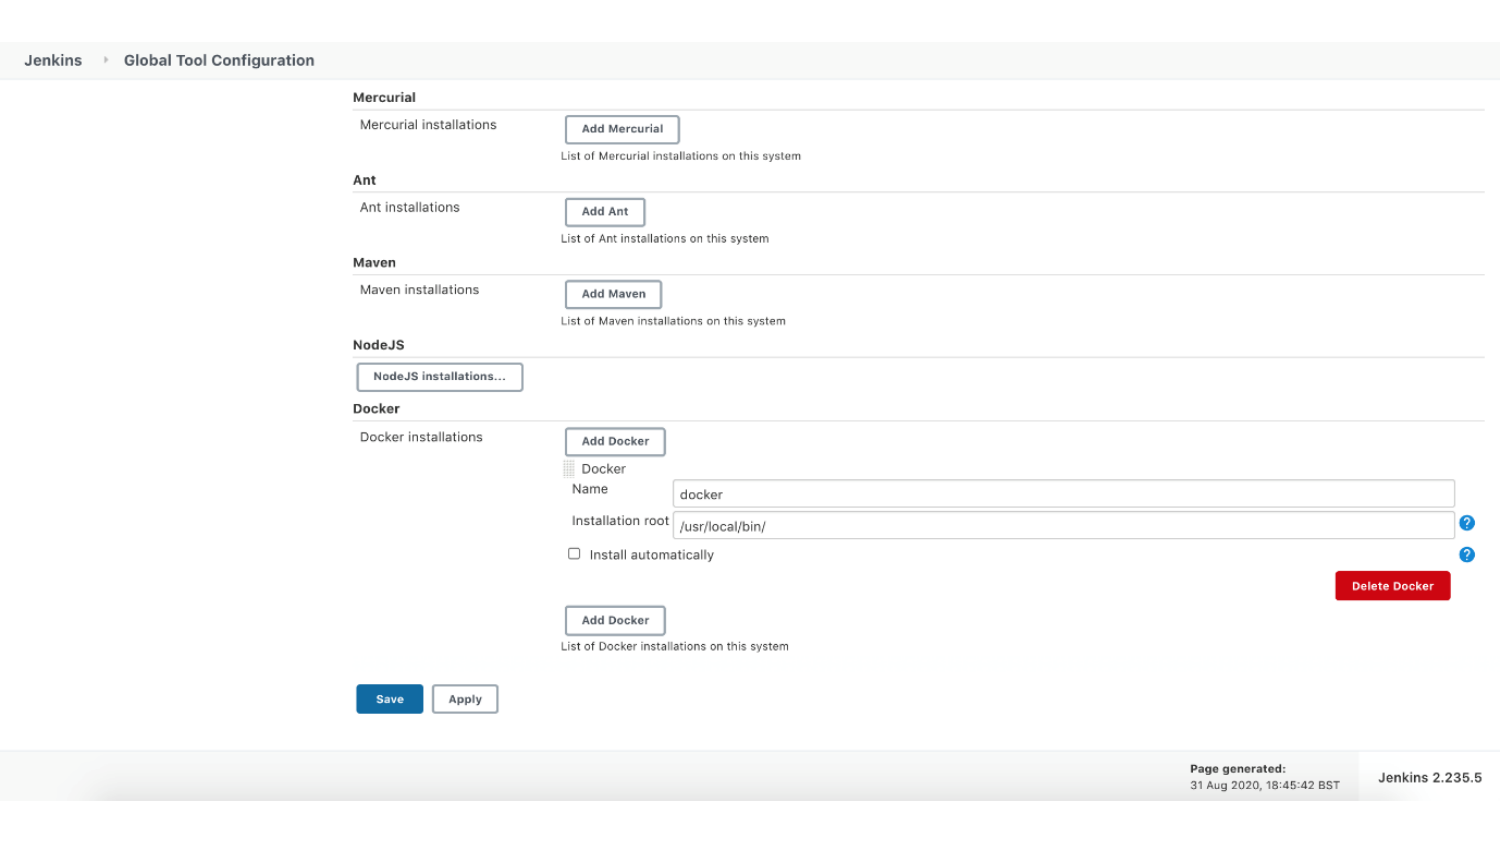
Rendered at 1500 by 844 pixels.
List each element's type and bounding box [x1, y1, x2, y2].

picture [0, 42, 1500, 801]
